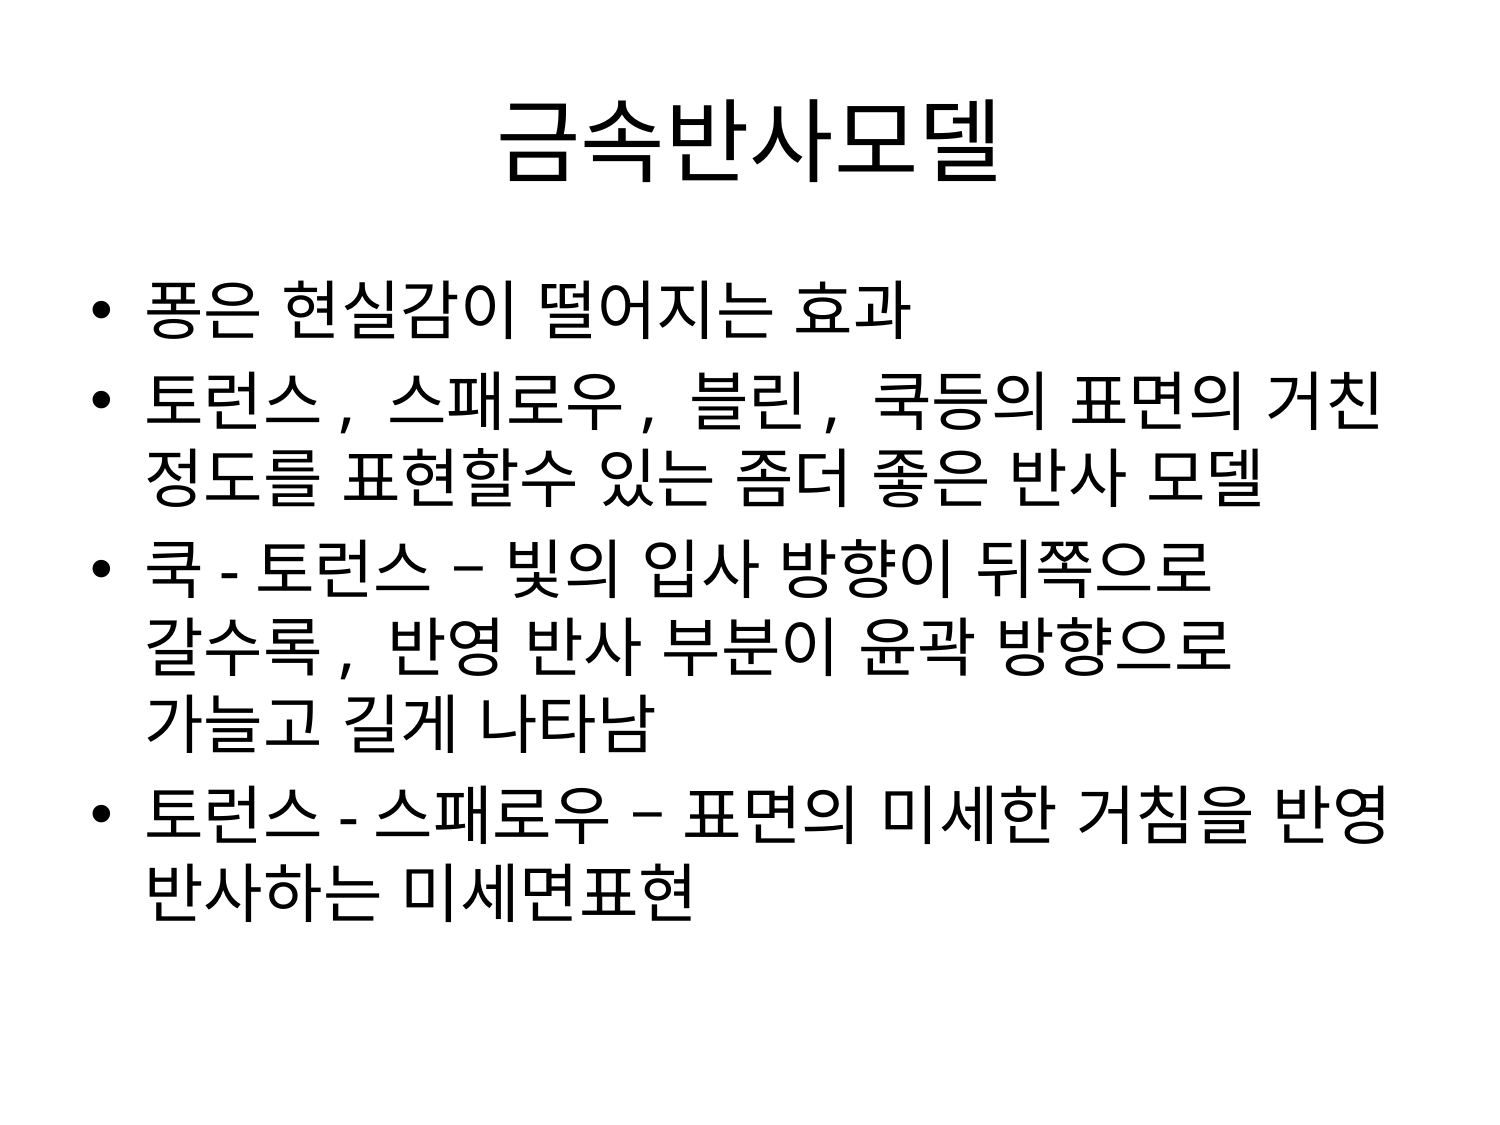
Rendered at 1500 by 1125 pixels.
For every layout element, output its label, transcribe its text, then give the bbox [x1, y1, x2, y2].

title 금속반사모델 [75, 45, 1425, 233]
list 퐁은 현실감이 떨어지는 효과 토런스, 스패로우, 블린, 쿡등의 표면의 거친 정도를 표현할수 있는 좀더 좋은 반사 모델 쿡-토런스 – 빛의 입사 방향이 뒤쪽으로 갈수록, 반영 반사 부분이 윤곽 방향으로 가늘고 길게 나타남 토런스-스패로우 – 표면의 미세한 거침을 반영 반사하는 미세면표현 [75, 262, 1425, 1005]
